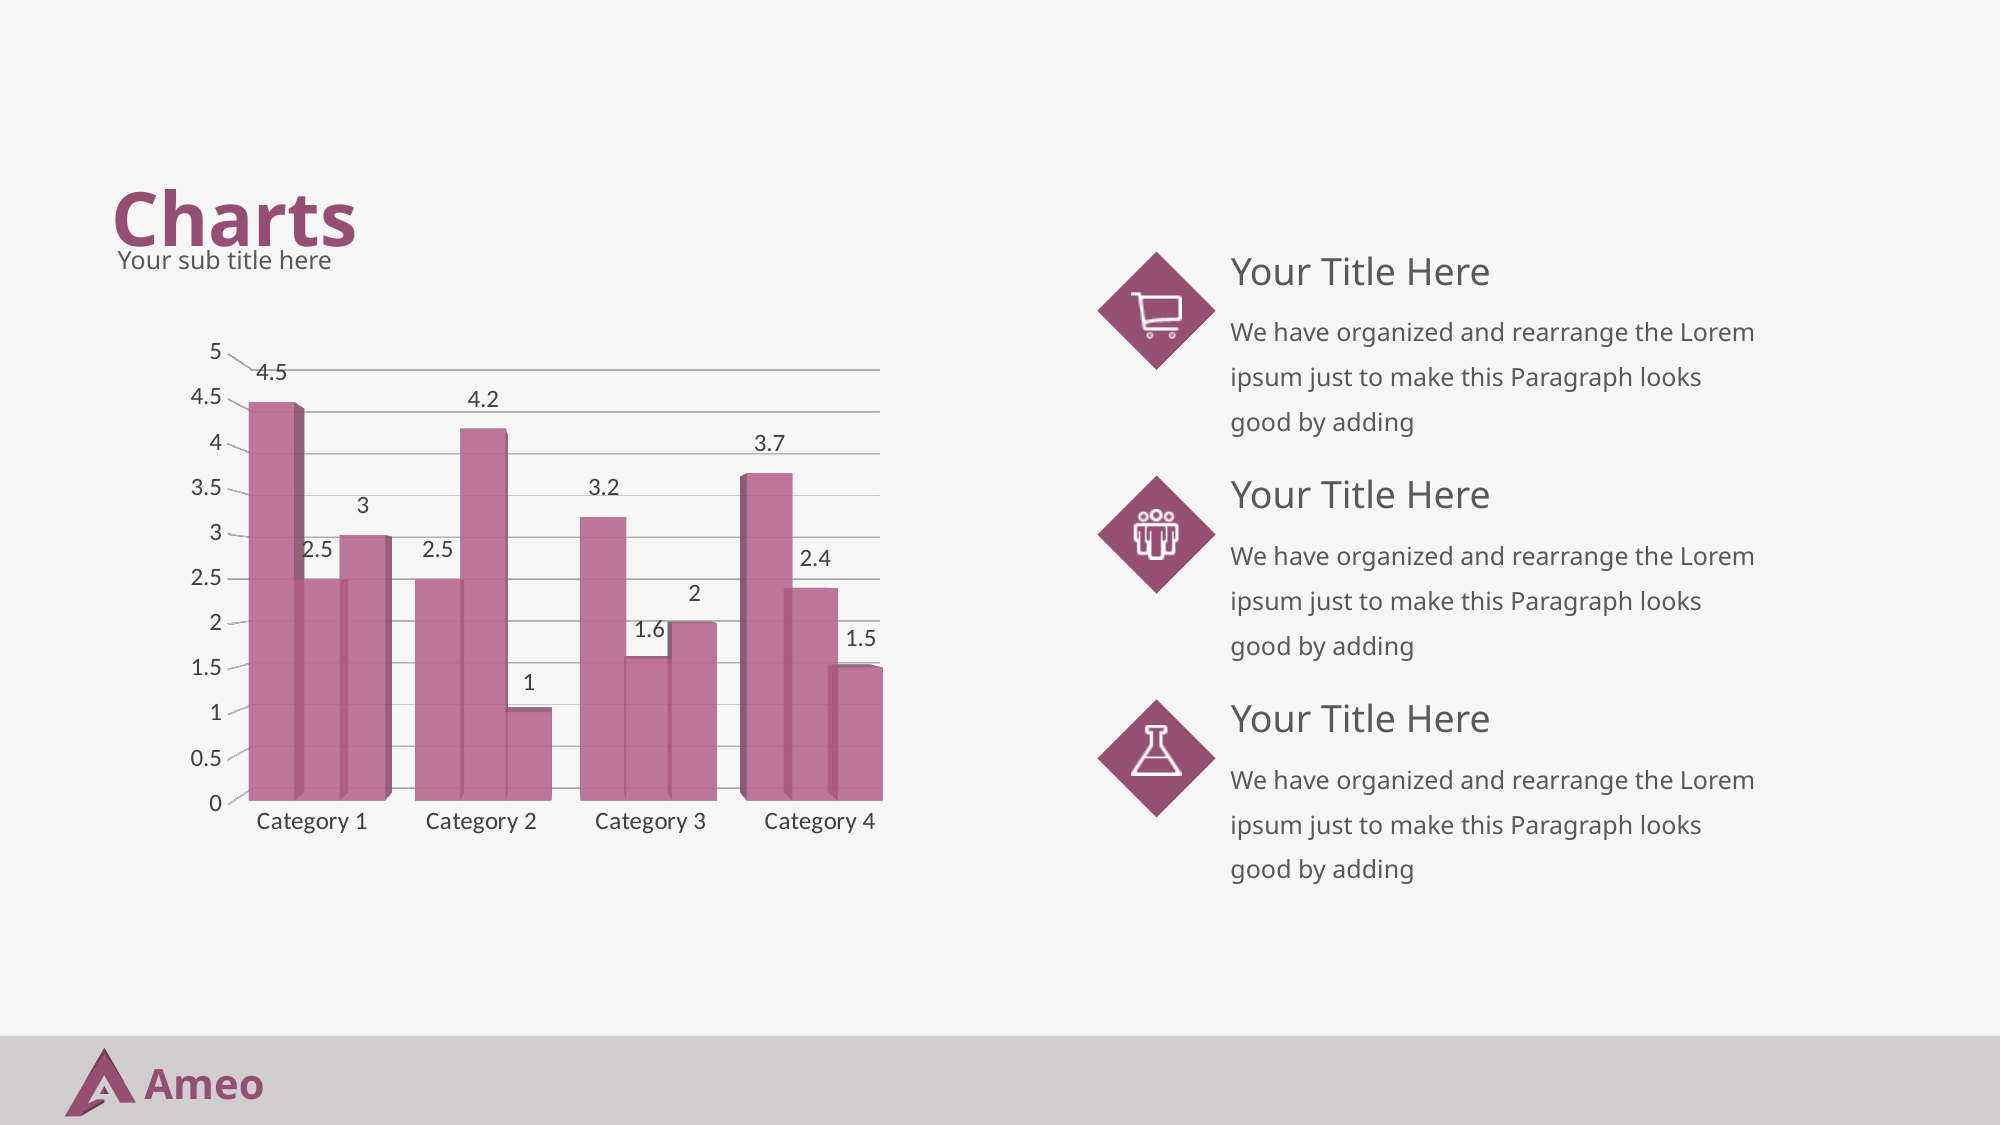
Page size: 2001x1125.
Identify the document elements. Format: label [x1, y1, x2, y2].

text_box [96, 118, 1098, 277]
text_box [1097, 228, 1802, 410]
text_box [1097, 452, 1802, 634]
text_box [1097, 676, 1802, 858]
chart [179, 316, 1049, 879]
picture [1131, 509, 1182, 560]
picture [1131, 291, 1182, 342]
picture [1131, 725, 1182, 776]
